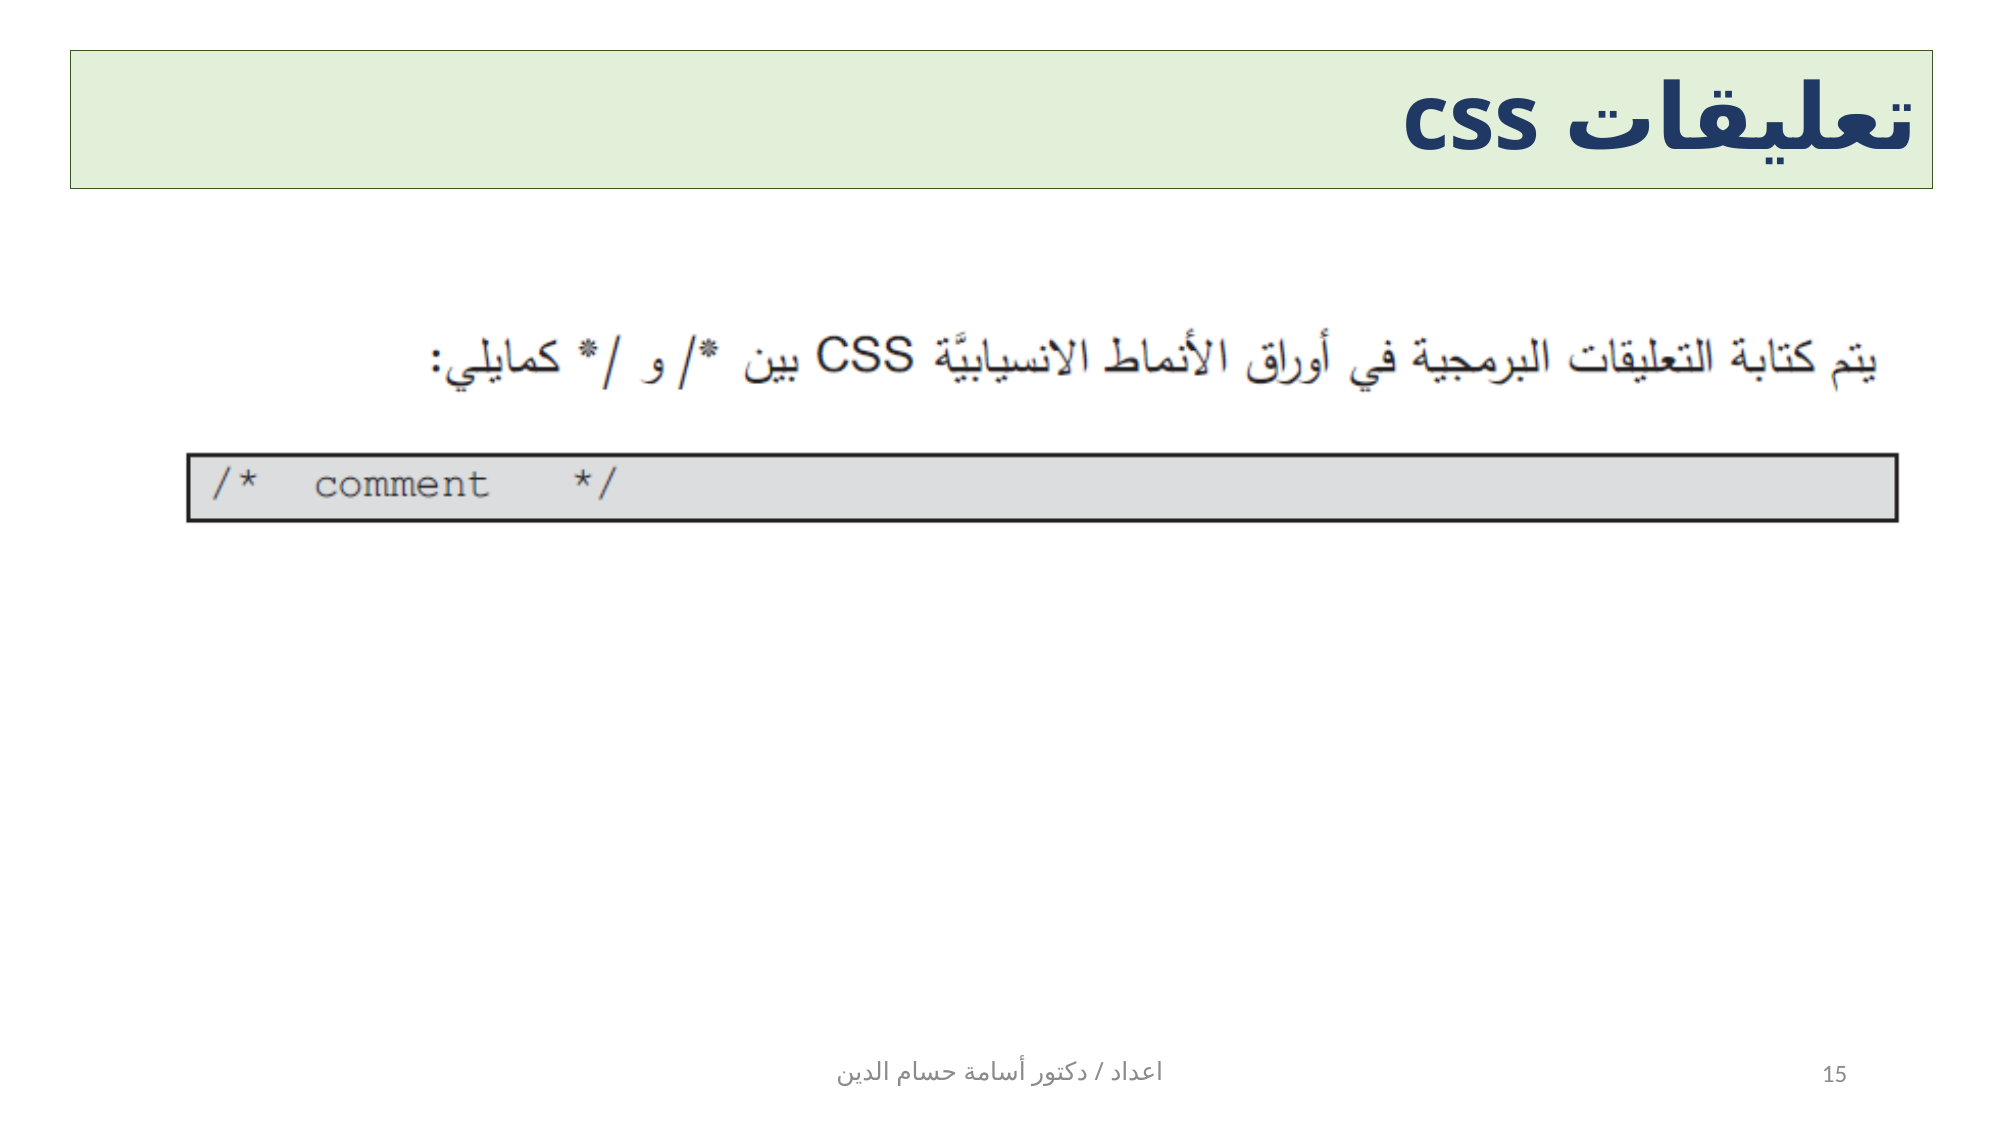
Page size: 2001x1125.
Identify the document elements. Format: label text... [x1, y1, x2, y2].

footer اعداد / دكتور أسامة حسام الدين [662, 1042, 1338, 1103]
slide_number 15 [1412, 1042, 1863, 1103]
picture [142, 302, 1934, 560]
title تعليقات css [70, 50, 1933, 189]
